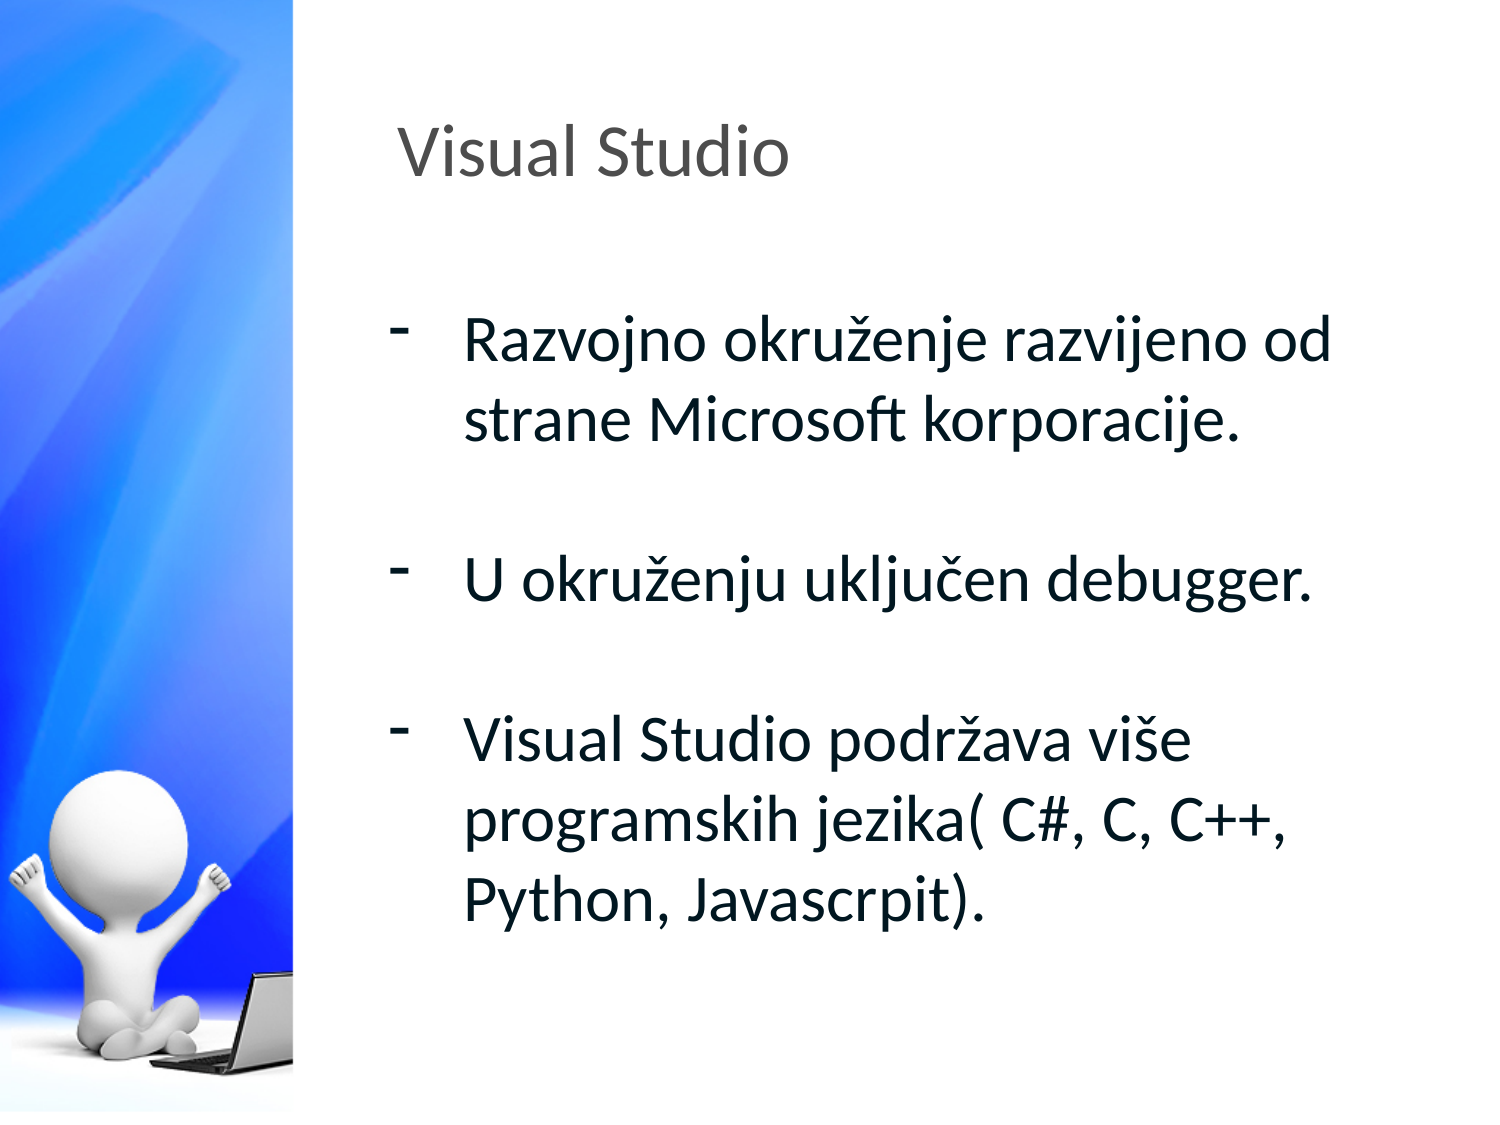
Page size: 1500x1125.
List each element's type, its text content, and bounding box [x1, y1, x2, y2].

text_box Razvojno okruženje razvijeno od strane Microsoft korporacije. U okruženju uključen debugger. Visual Studio podržava više programskih jezika( C#, C, C++, Python, Javascrpit). [373, 287, 1374, 1022]
title Visual Studio [382, 87, 1458, 205]
picture [0, 0, 1500, 1125]
